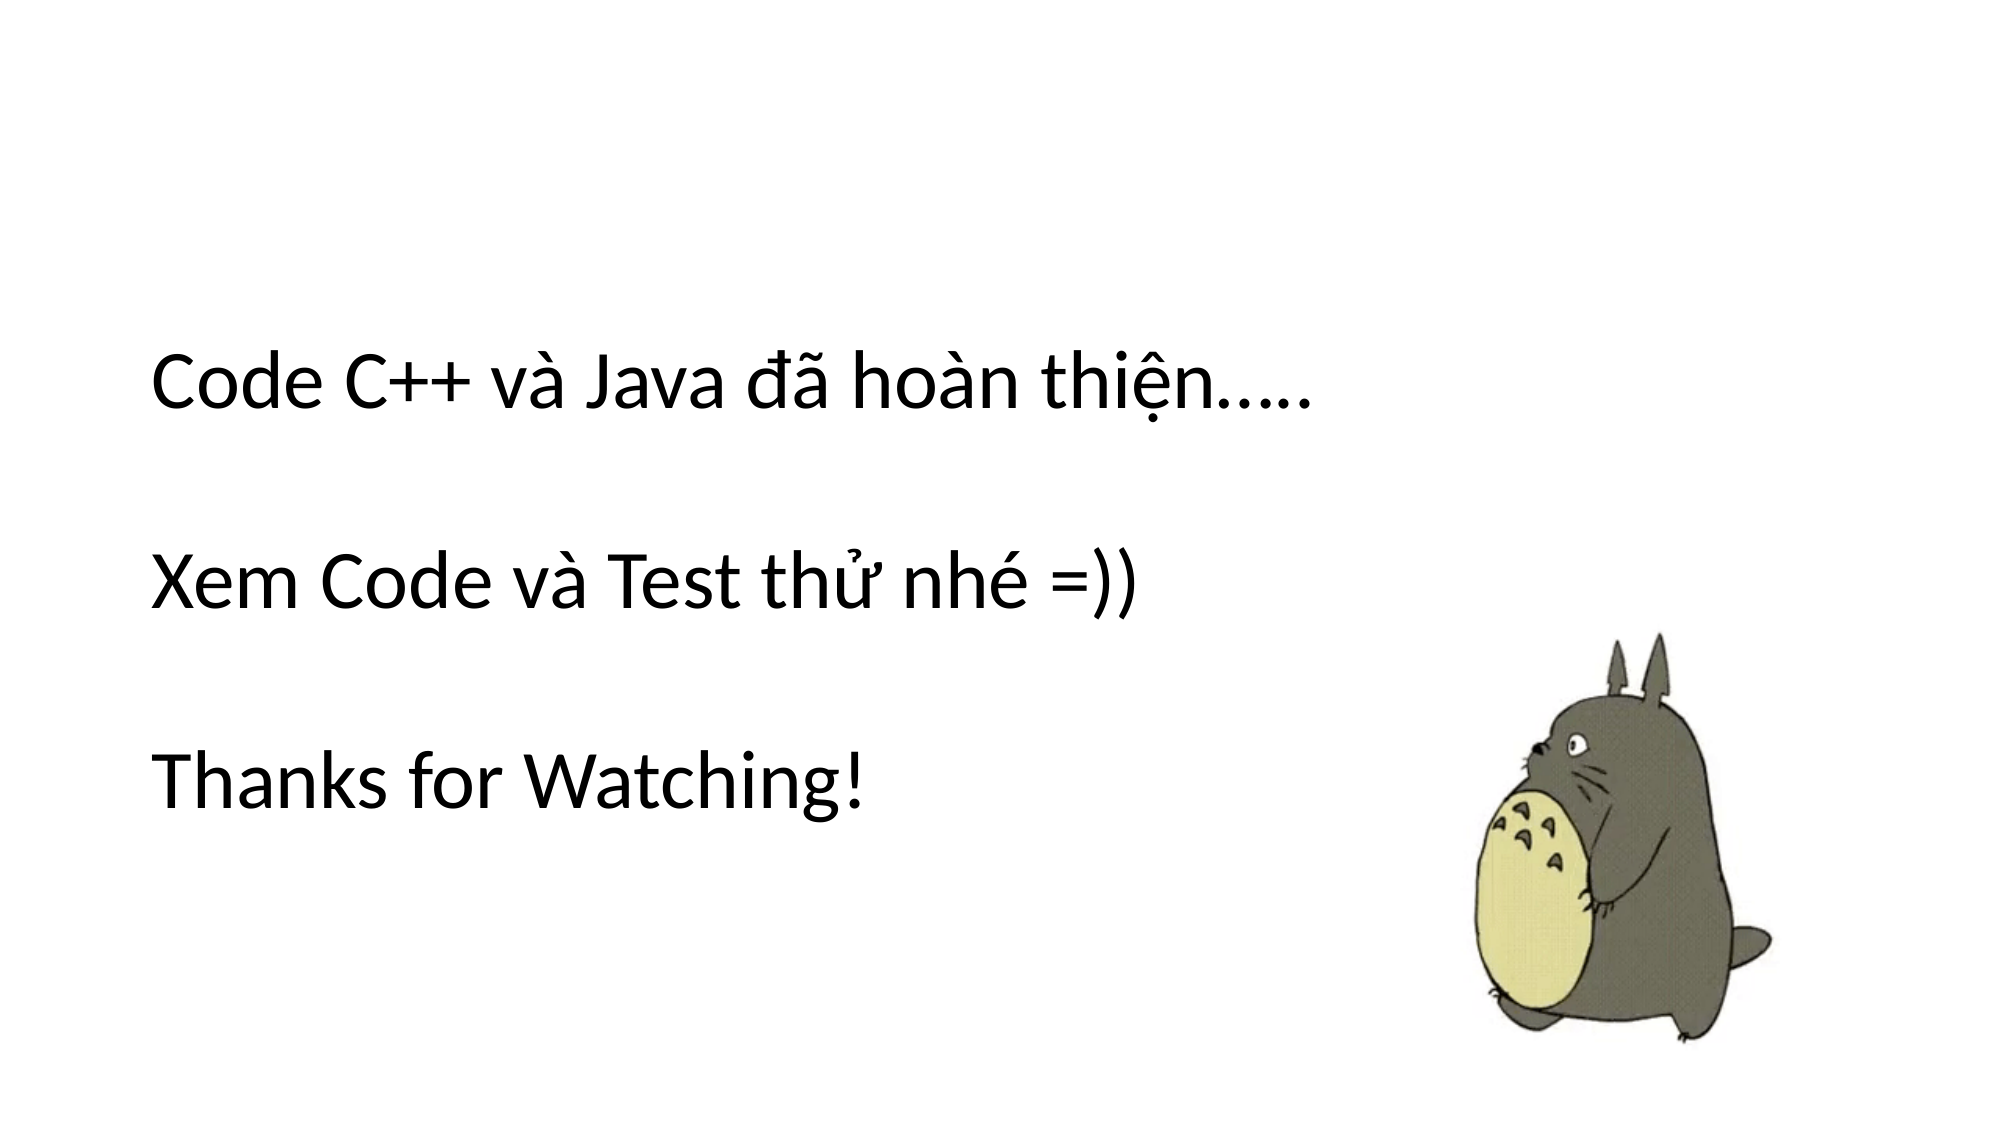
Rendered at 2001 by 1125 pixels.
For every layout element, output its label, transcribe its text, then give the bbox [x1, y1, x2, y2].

picture [1226, 563, 1977, 1108]
text_box Code C++ và Java đã hoàn thiện….. Xem Code và Test thử nhé =)) Thanks for Watching! [137, 317, 1748, 933]
